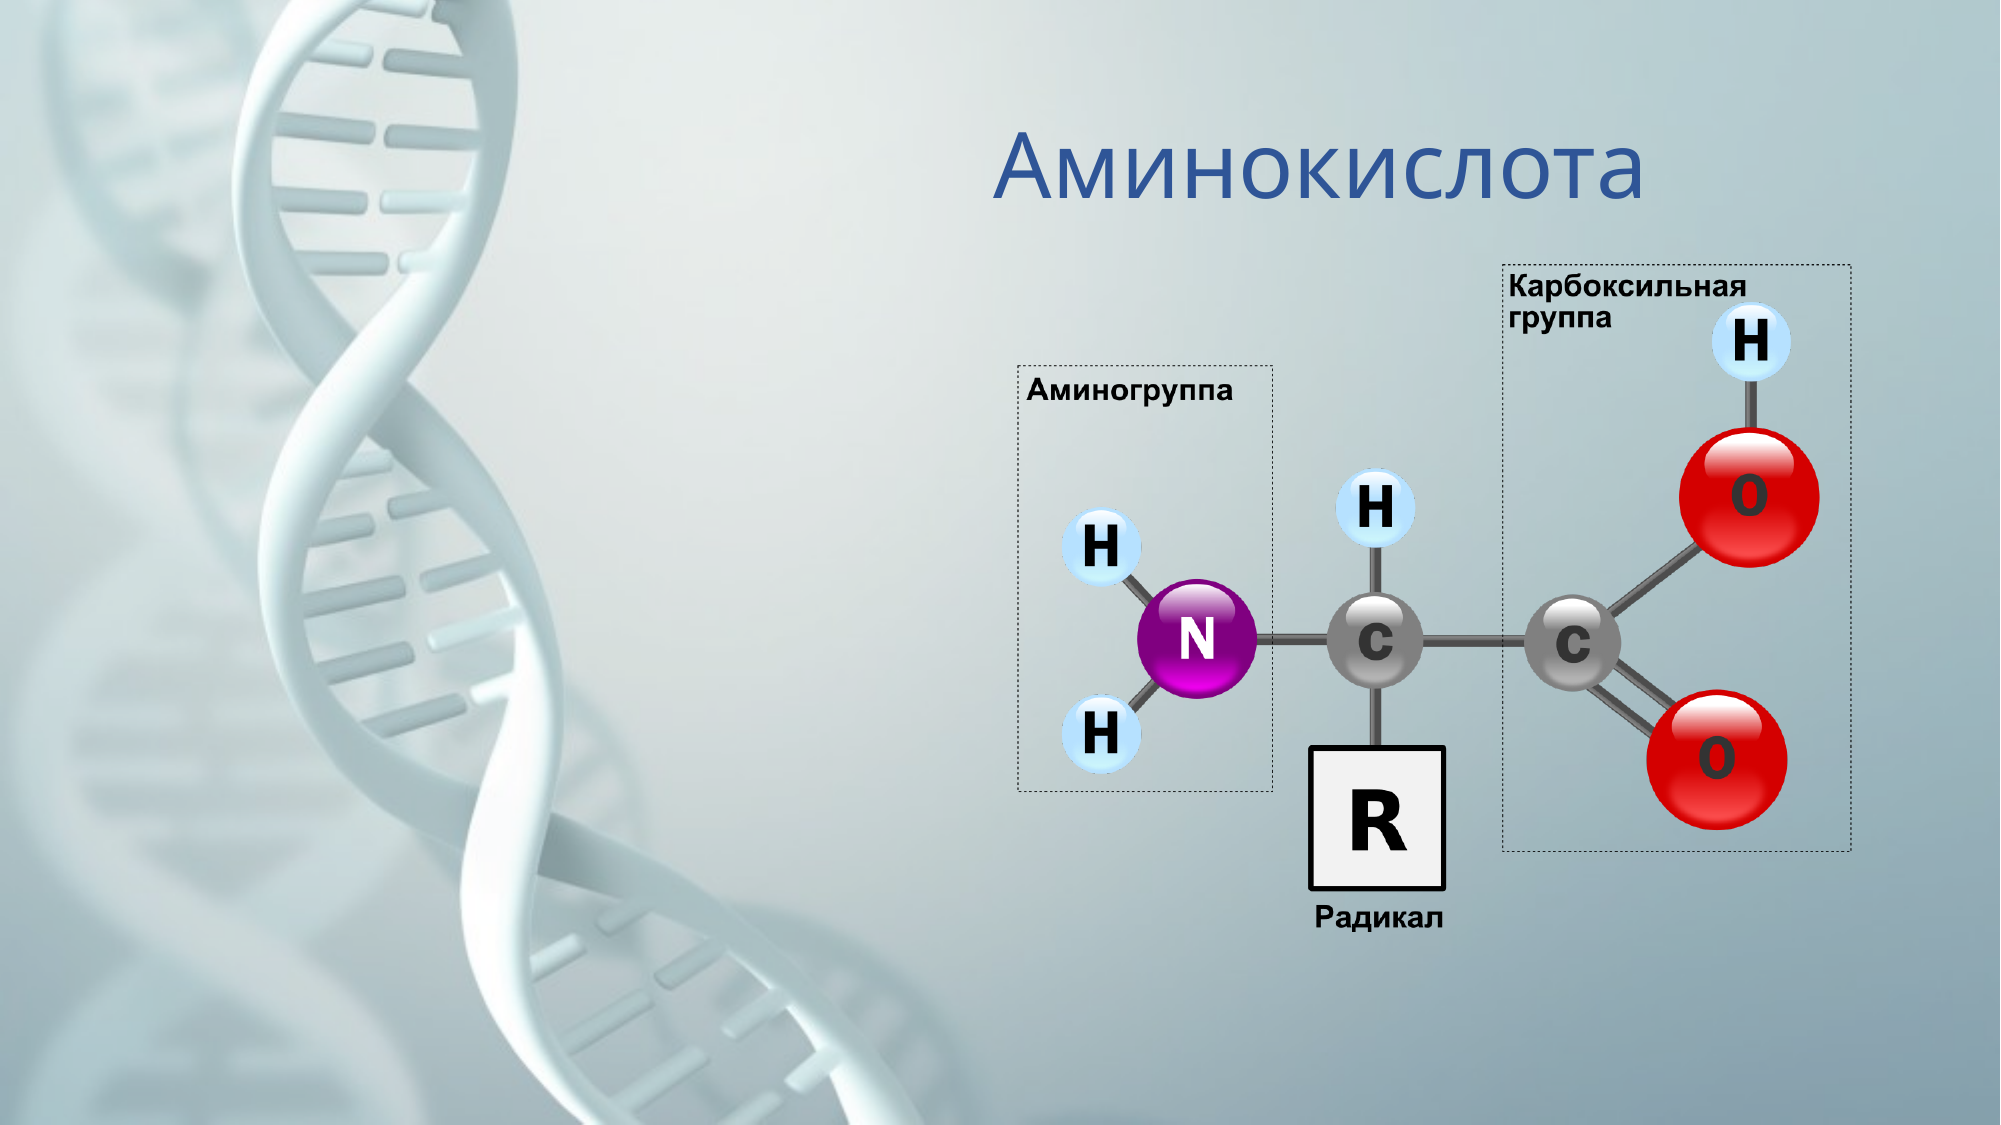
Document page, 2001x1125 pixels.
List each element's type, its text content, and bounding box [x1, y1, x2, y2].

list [978, 240, 1888, 955]
title Аминокислота [978, 59, 1863, 240]
